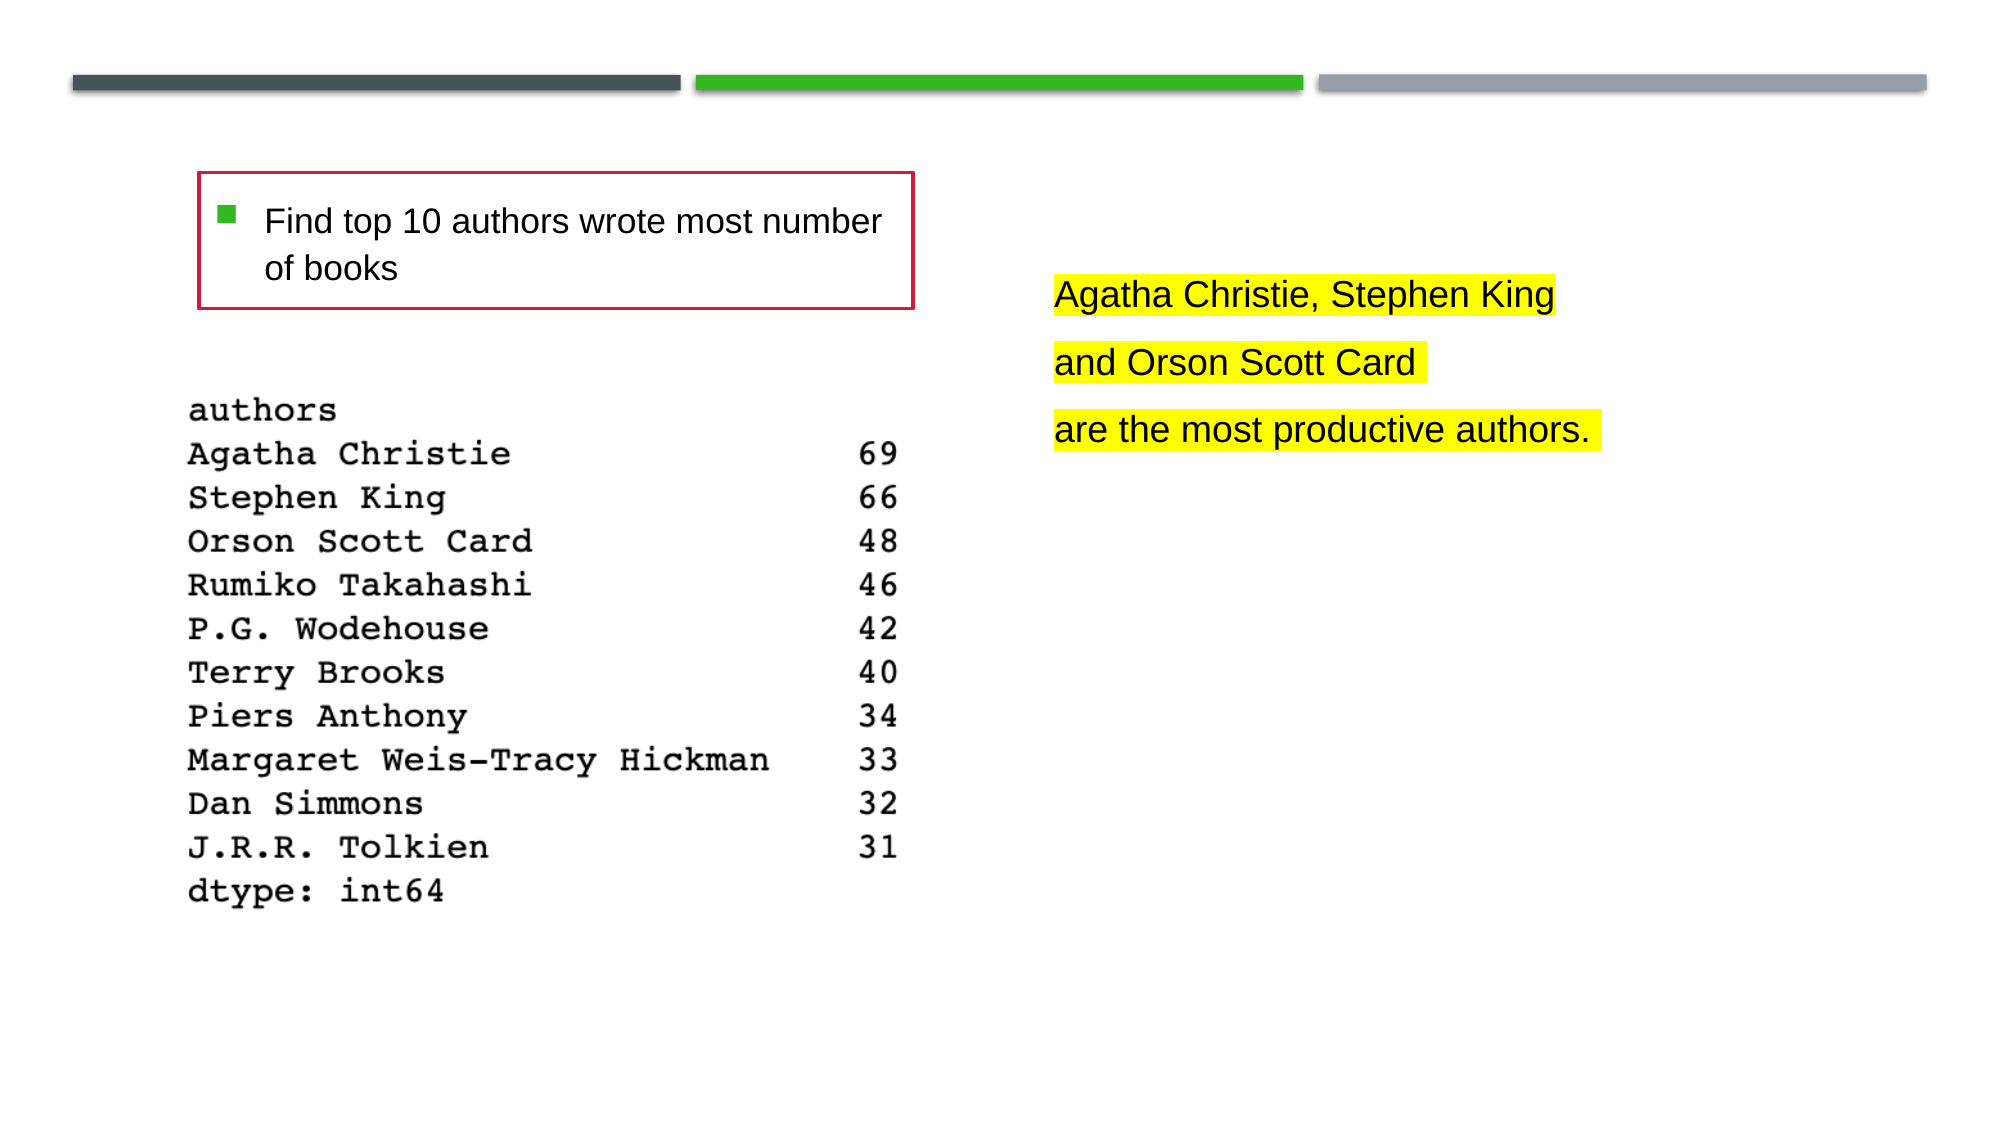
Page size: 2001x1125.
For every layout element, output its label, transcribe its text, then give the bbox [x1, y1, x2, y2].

picture [160, 377, 1040, 954]
list Find top 10 authors wrote most number of books [197, 171, 915, 310]
text_box Agatha Christie, Stephen King and Orson Scott Card are the most productive authors. [1039, 240, 1626, 458]
